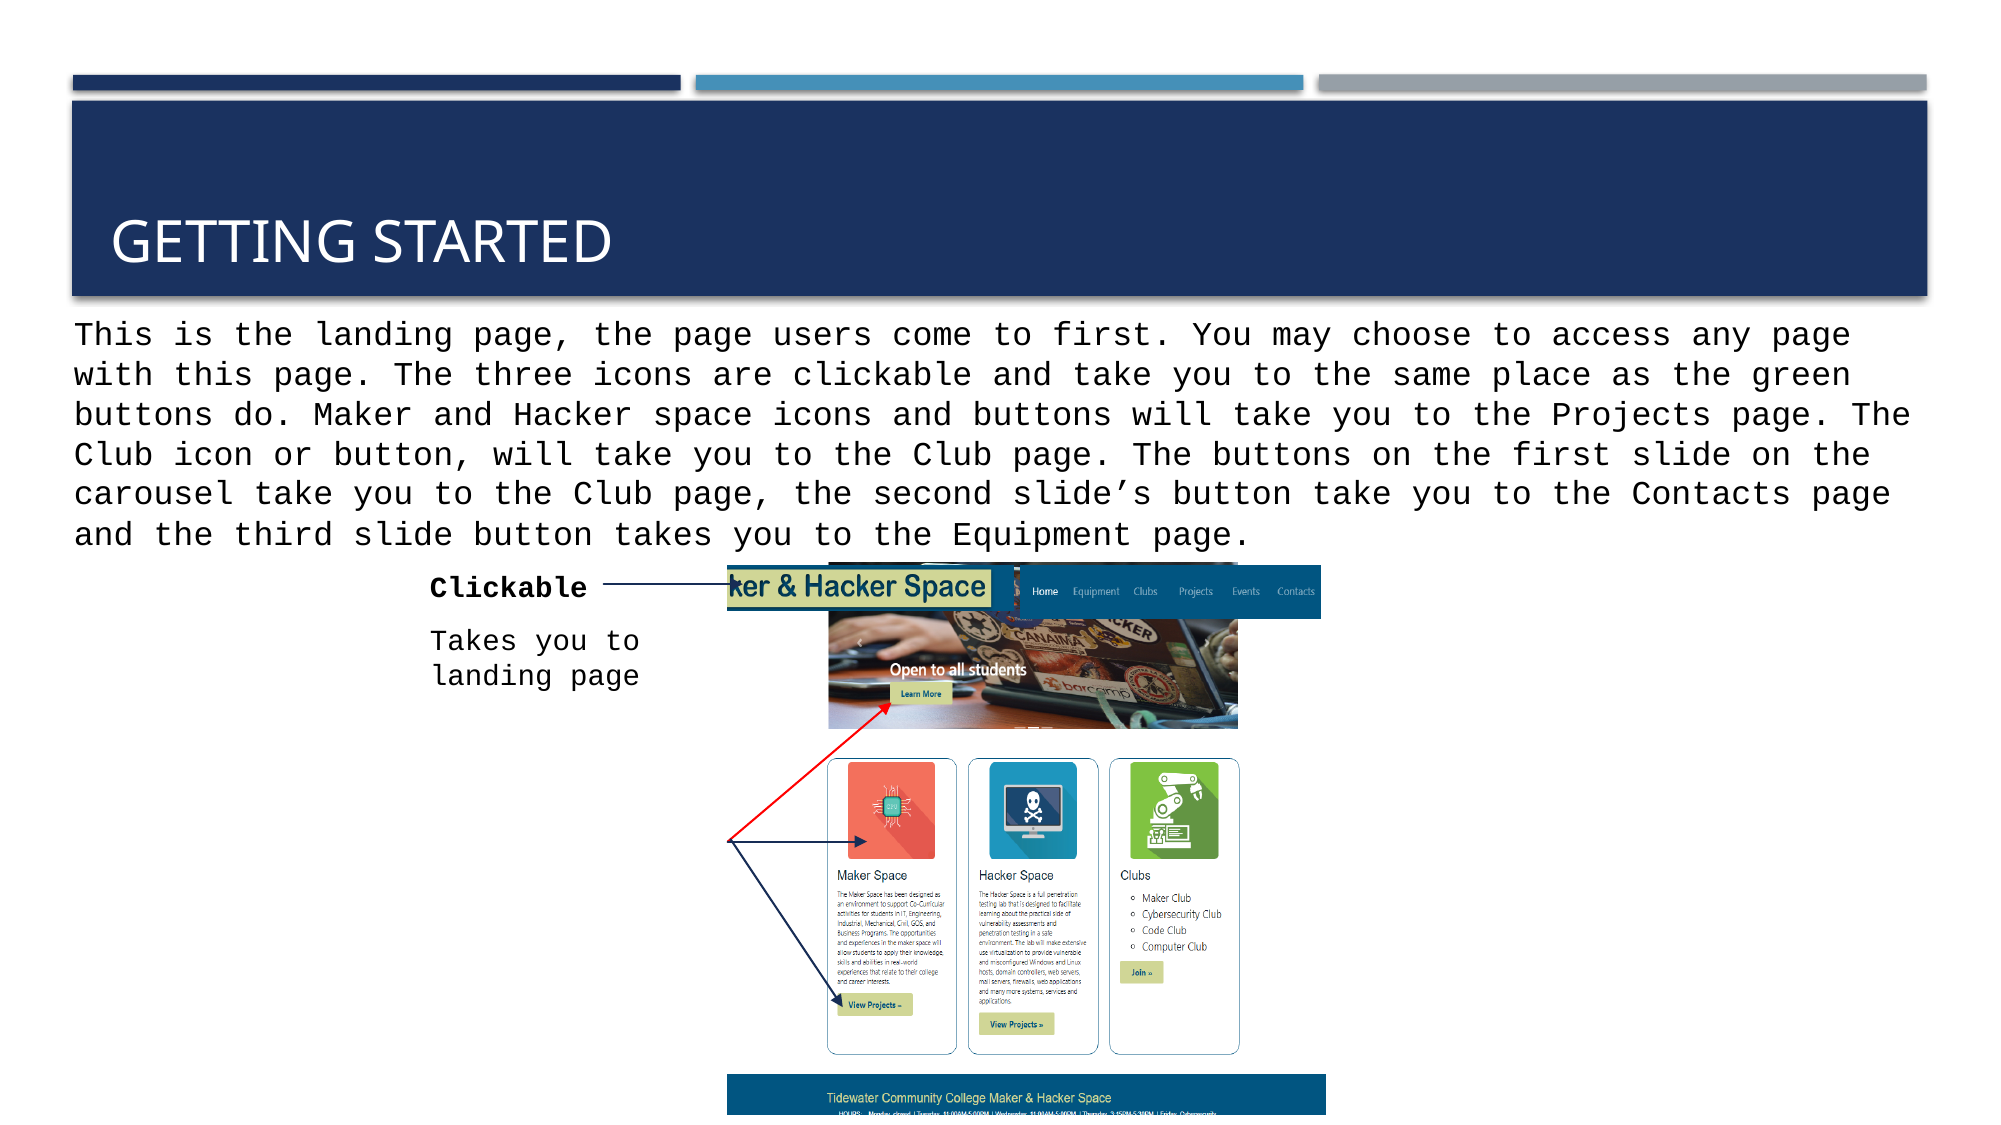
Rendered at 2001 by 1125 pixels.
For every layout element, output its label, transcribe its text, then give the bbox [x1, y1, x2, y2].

title Getting Started [95, 115, 1905, 282]
text_box This is the landing page, the page users come to first. You may choose to access any page with this page. The three icons are clickable and take you to the same place as the green buttons do. Maker and Hacker space icons and buttons will take you to the Projects page. The Club icon or button, will take you to the Club page. The buttons on the first slide on the carousel take you to the Club page, the second slide’s button take you to the Contacts page and the third slide button takes you to the Equipment page. [58, 304, 1942, 559]
text_box Clickable Takes you to landing page [414, 548, 759, 700]
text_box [730, 852, 844, 1008]
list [727, 561, 1327, 1116]
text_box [727, 701, 893, 843]
